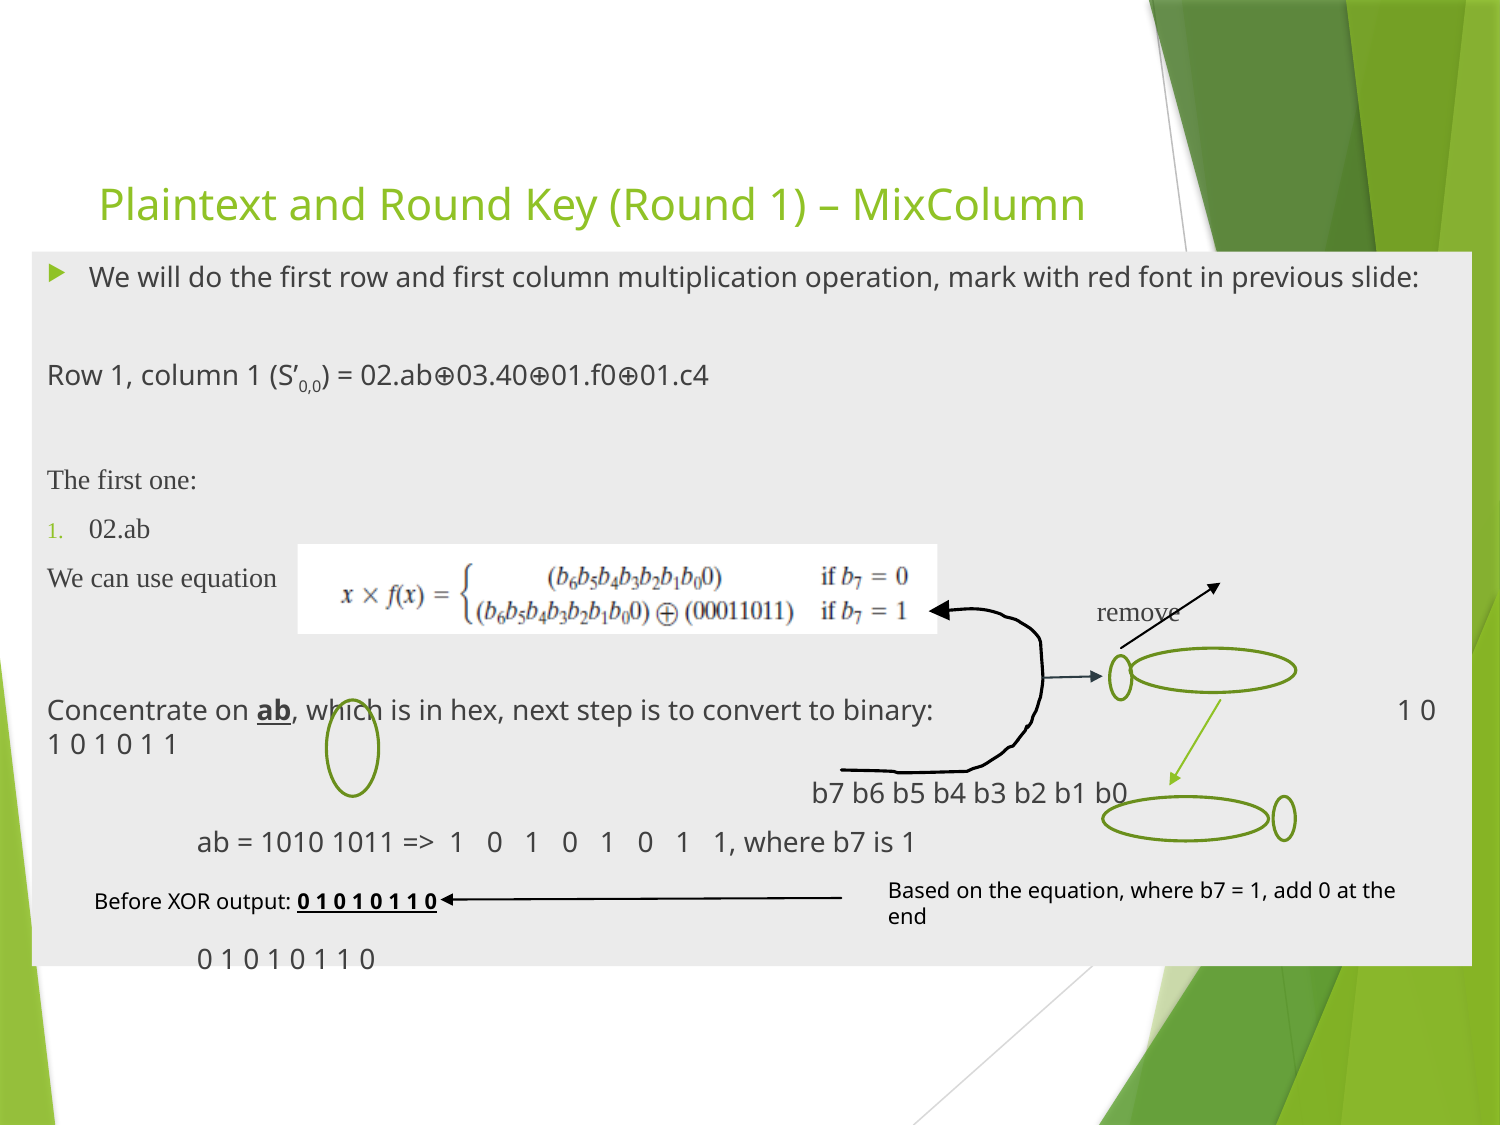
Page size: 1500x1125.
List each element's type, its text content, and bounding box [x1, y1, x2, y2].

text_box [839, 599, 1045, 775]
picture [297, 544, 938, 635]
list We will do the first row and first column multiplication operation, mark with red font in previous slide: Row 1, column 1 (S’0,0) = 02.ab⊕03.40⊕01.f0⊕01.c4 The first one: 02.ab We can use equation where x = 02 remove Concentrate on ab, which is in hex, next step is to convert to binary: 1 0 1 0 1 0 1 1 b7 b6 b5 b4 b3 b2 b1 b0 ab = 1010 1011 => 1 0 1 0 1 0 1 1, where b7 is 1 0 1 0 1 0 1 1 0 [31, 251, 1472, 967]
text_box [1271, 794, 1297, 843]
text_box [324, 698, 381, 798]
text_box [439, 897, 842, 901]
text_box [1101, 795, 1271, 843]
text_box [1108, 655, 1134, 702]
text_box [1168, 699, 1221, 787]
text_box Before XOR output: 0 1 0 1 0 1 1 0 [79, 880, 641, 948]
title Plaintext and Round Key (Round 1) – MixColumn [83, 169, 1141, 241]
text_box [1128, 646, 1298, 695]
text_box Based on the equation, where b7 = 1, add 0 at the end [873, 869, 1435, 937]
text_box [1042, 675, 1104, 679]
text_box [1120, 582, 1221, 649]
